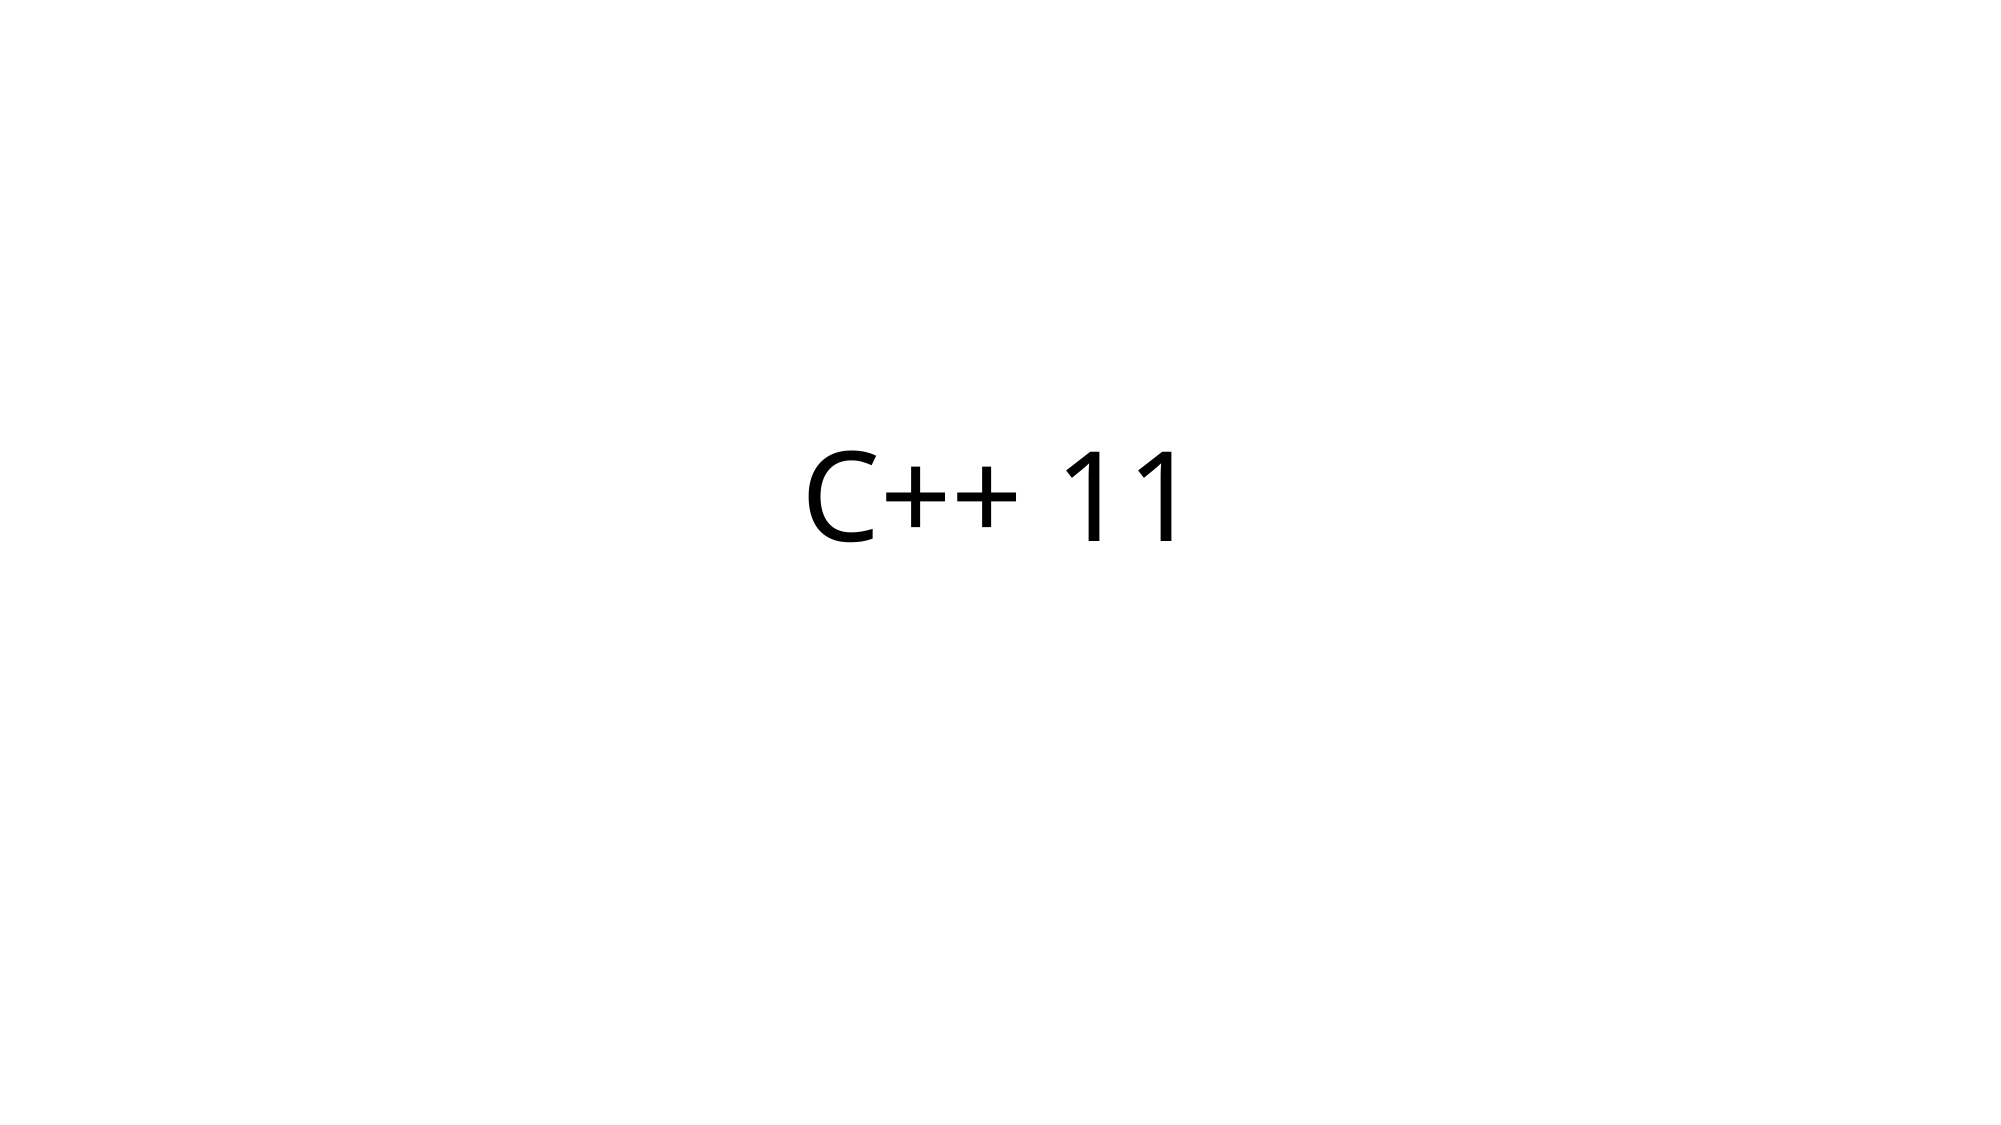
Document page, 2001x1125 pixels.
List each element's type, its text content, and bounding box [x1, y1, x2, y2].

title C++ 11 [249, 184, 1750, 576]
